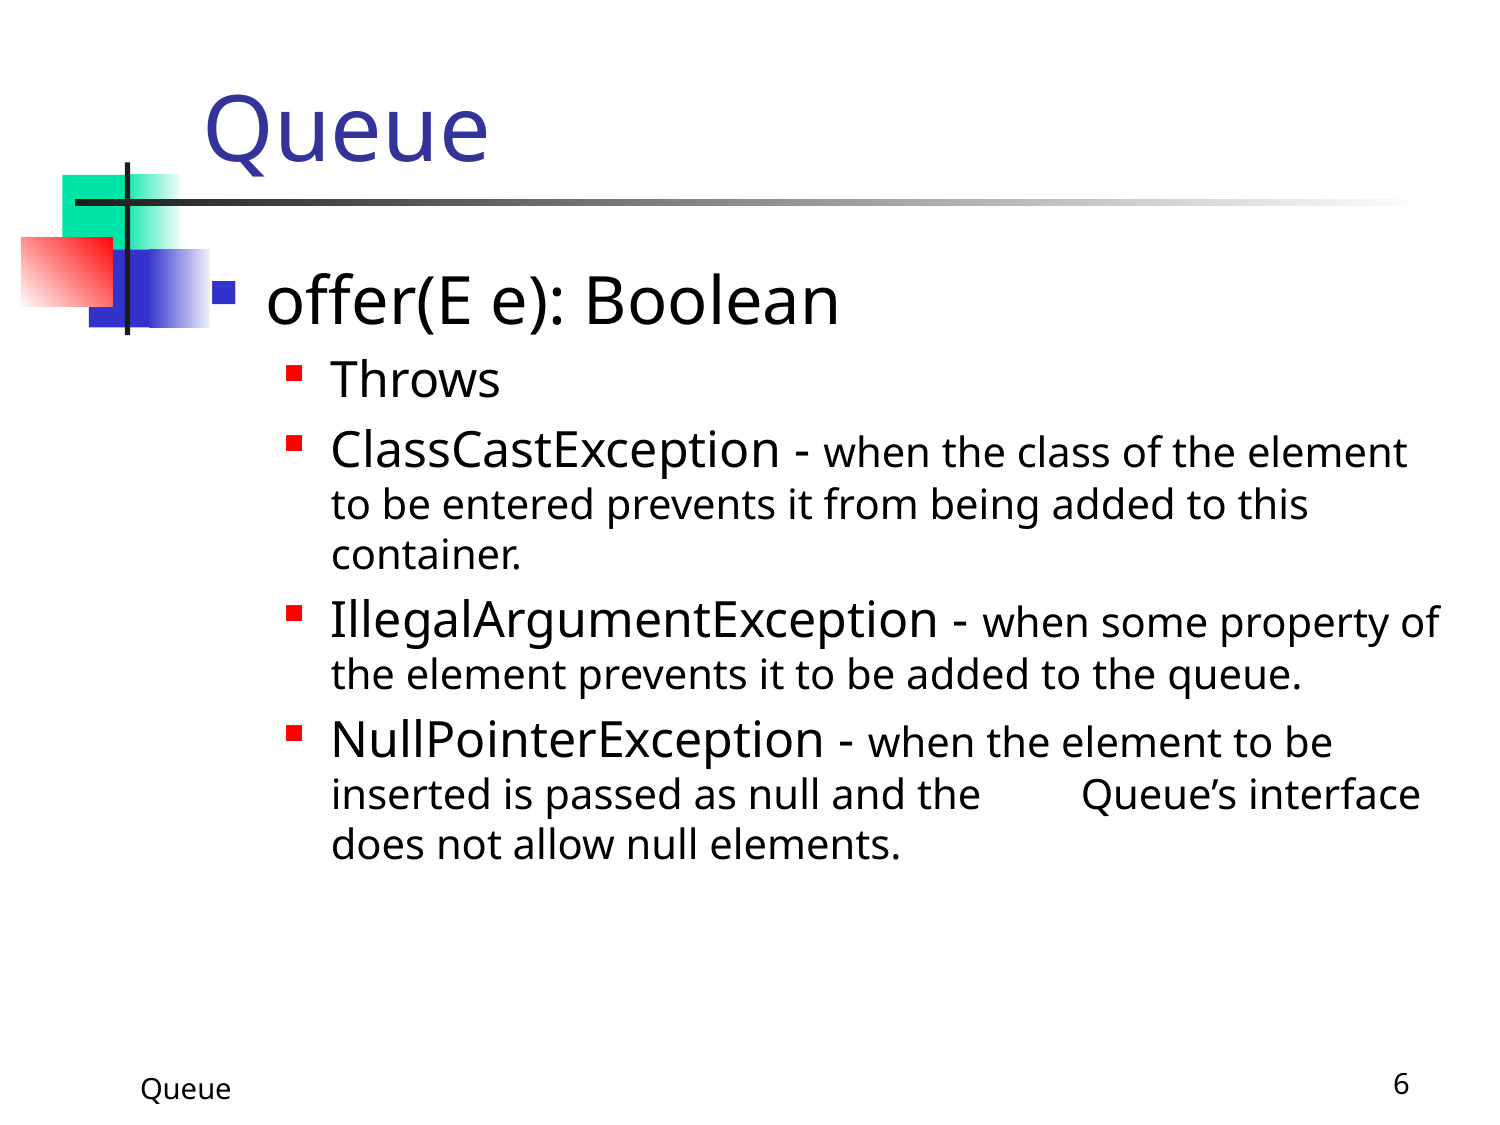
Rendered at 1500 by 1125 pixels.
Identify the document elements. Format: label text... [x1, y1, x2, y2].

list offer(E e): Boolean Throws ClassCastException - when the class of the element to be entered prevents it from being added to this container. IllegalArgumentException - when some property of the element prevents it to be added to the queue. NullPointerException - when the element to be inserted is passed as null and the Queue’s interface does not allow null elements. [193, 249, 1470, 1063]
title Queue [187, 0, 1467, 188]
footer Queue [124, 1037, 776, 1113]
slide_number 6 [1112, 1037, 1426, 1113]
